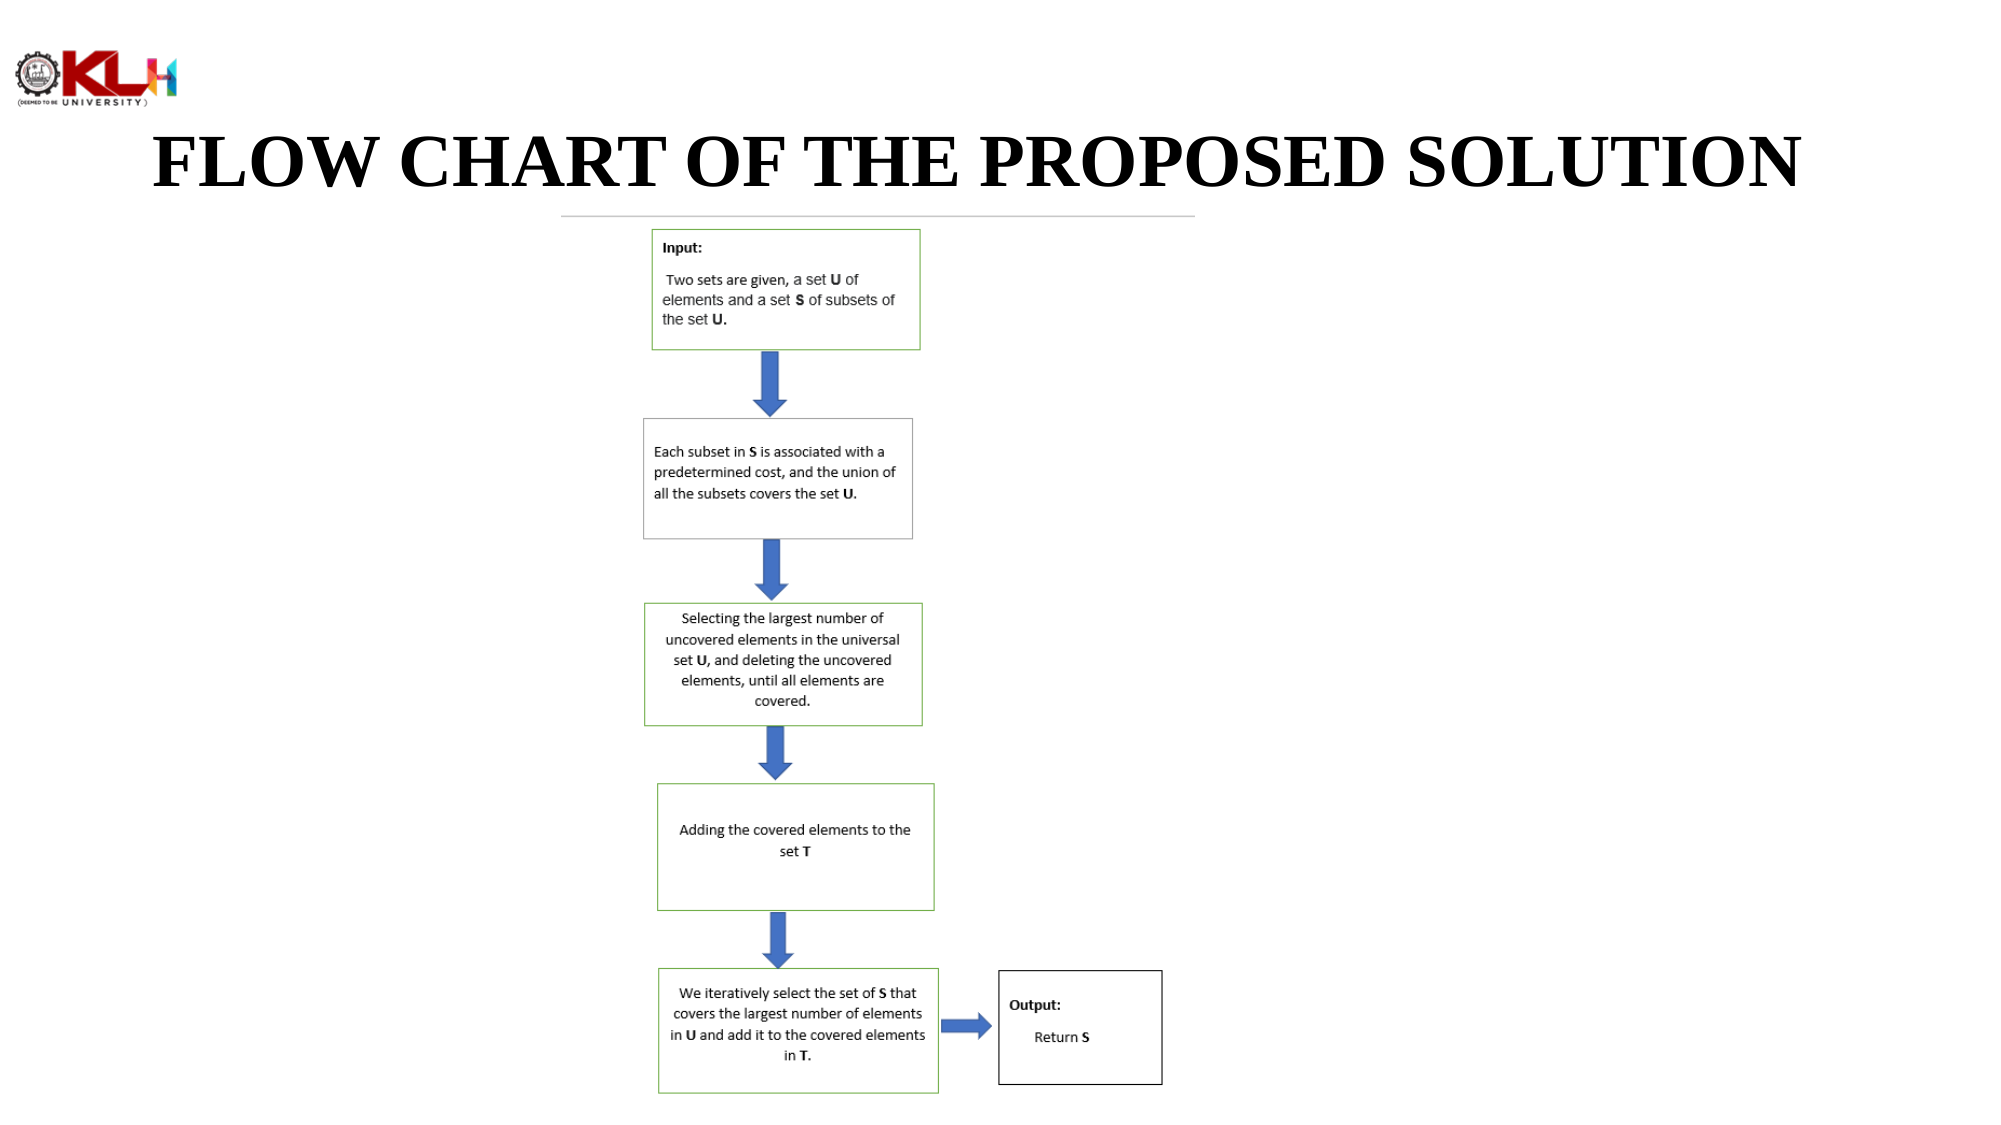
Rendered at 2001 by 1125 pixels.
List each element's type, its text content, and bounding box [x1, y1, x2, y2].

title FLOW CHART OF THE PROPOSED SOLUTION [137, 111, 1852, 212]
picture [12, 0, 182, 125]
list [560, 215, 1195, 1113]
